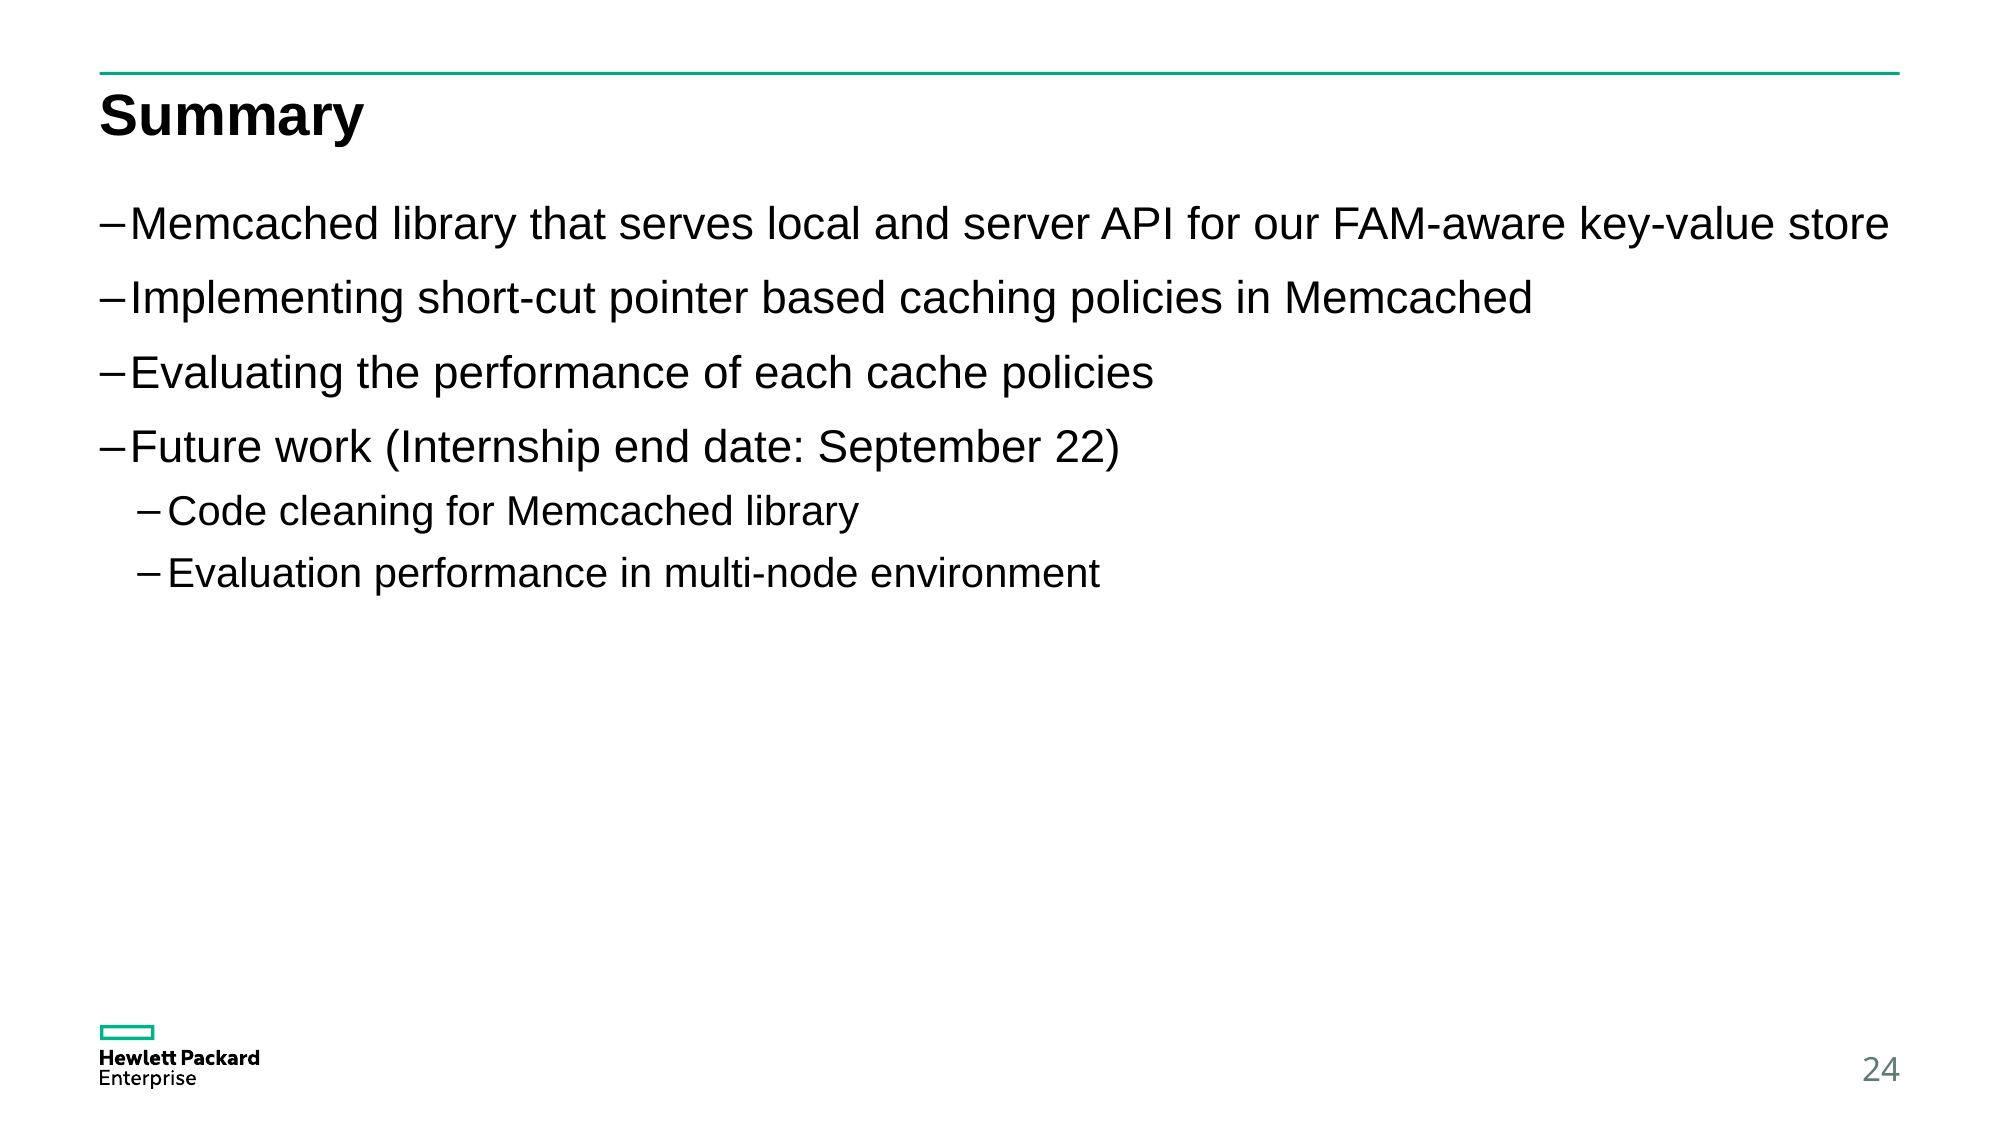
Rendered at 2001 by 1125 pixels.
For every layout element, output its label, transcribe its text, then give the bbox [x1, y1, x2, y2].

title Summary [99, 85, 1900, 200]
slide_number 24 [1812, 1054, 1900, 1093]
list Memcached library that serves local and server API for our FAM-aware key-value store Implementing short-cut pointer based caching policies in Memcached Evaluating the performance of each cache policies Future work (Internship end date: September 22) Code cleaning for Memcached library Evaluation performance in multi-node environment [99, 200, 1900, 1000]
